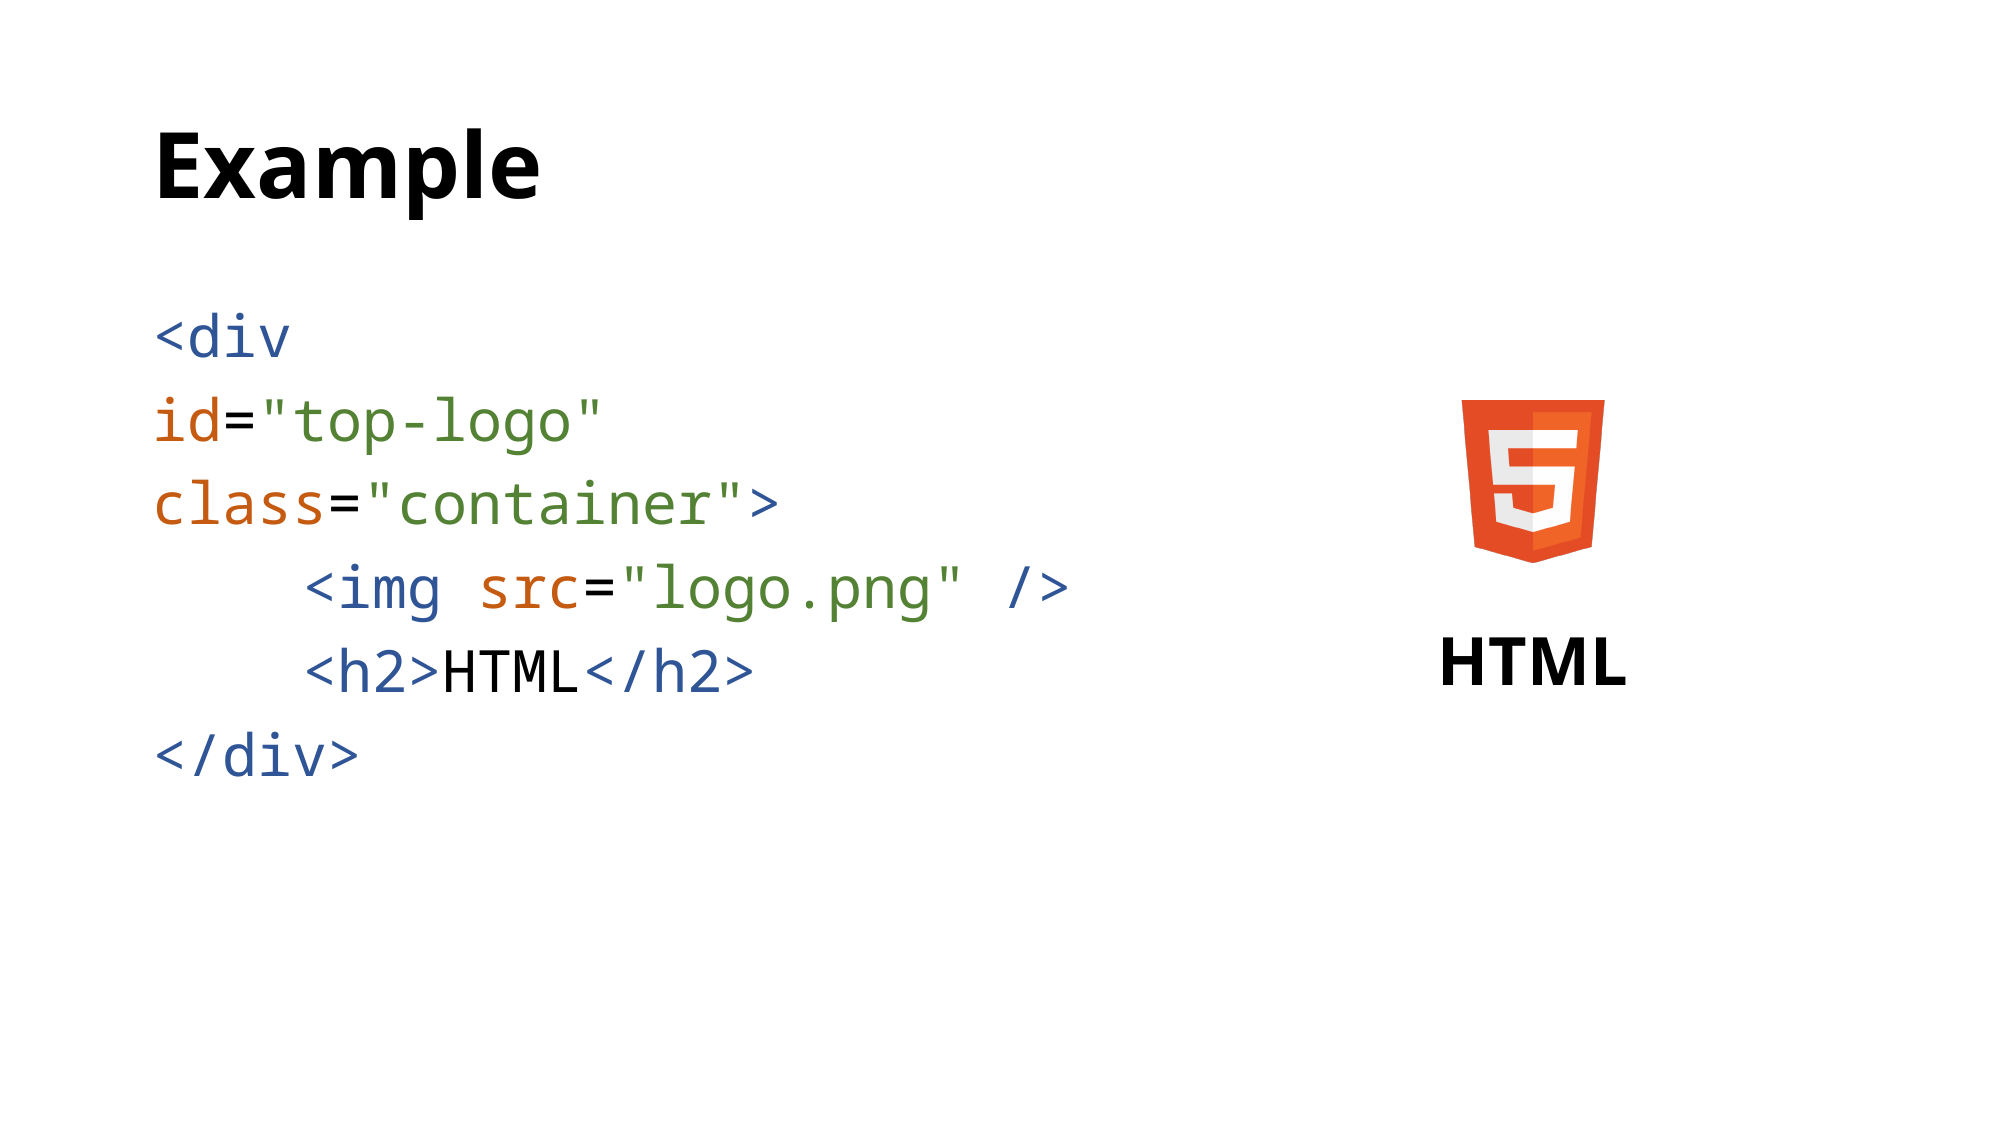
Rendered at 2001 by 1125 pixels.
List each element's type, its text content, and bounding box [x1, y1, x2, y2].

title Example [137, 59, 1863, 278]
list <div id="top-logo" class="container"> <img src="logo.png" /> <h2>HTML</h2> </div> [137, 299, 1136, 1014]
picture [1452, 400, 1615, 563]
text_box HTML [1423, 611, 1644, 707]
